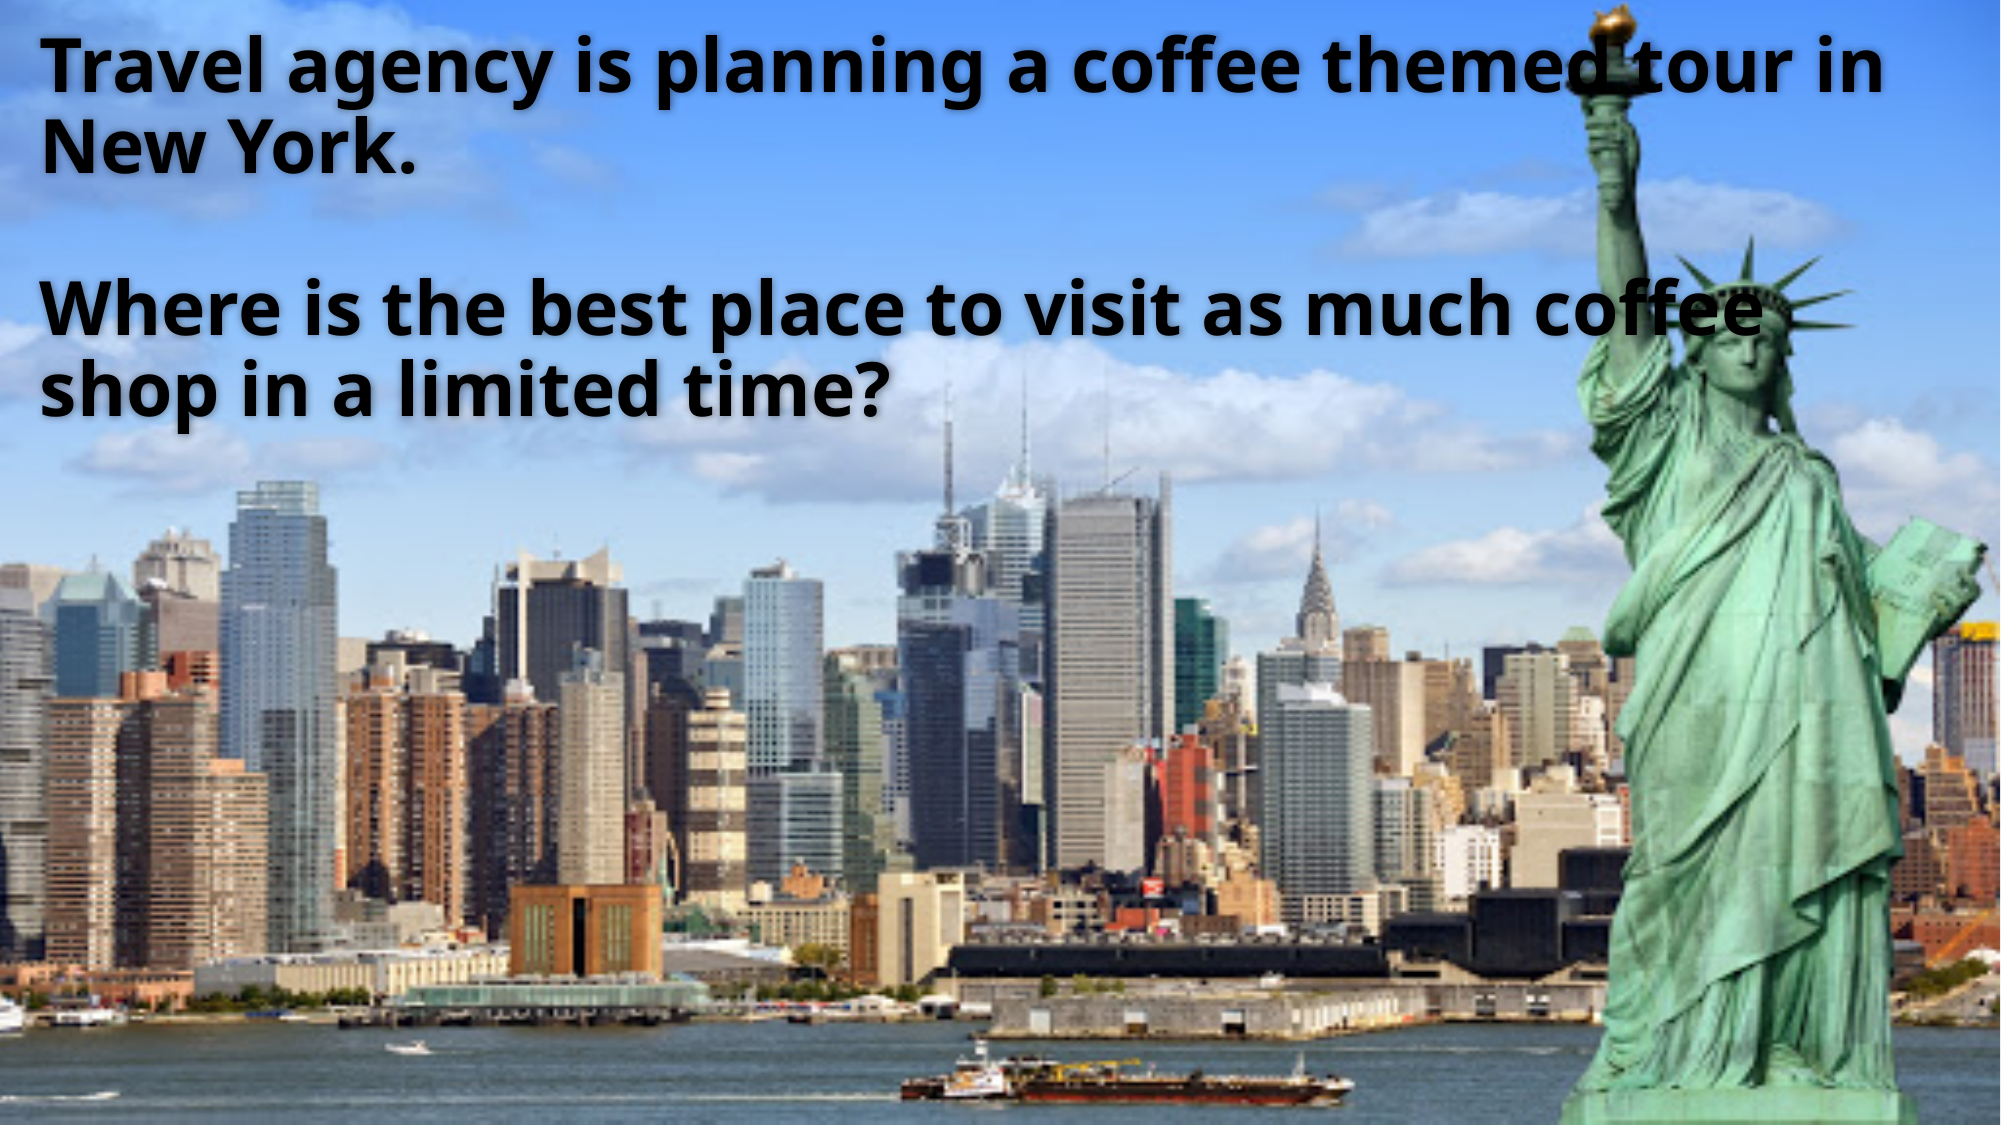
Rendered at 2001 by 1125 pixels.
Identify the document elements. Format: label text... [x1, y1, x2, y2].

title Travel agency is planning a coffee themed tour in New York. Where is the best place to visit as much coffee shop in a limited time? [24, 80, 1916, 470]
picture [0, 0, 2001, 1125]
